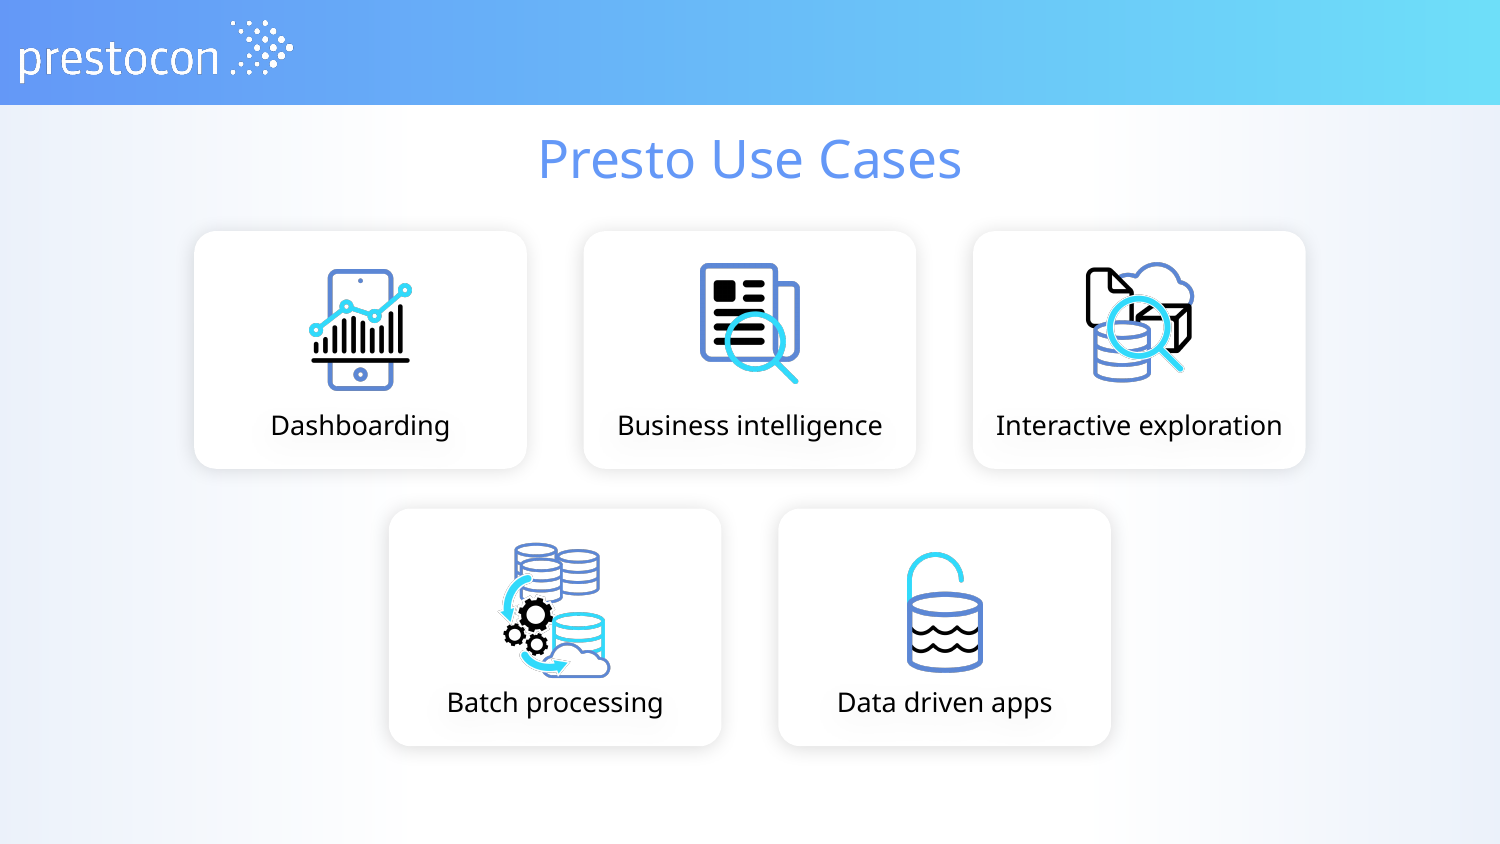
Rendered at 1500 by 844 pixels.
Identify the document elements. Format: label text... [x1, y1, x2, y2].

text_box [972, 230, 1306, 469]
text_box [388, 508, 722, 747]
title Presto Use Cases [51, 110, 1449, 205]
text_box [193, 230, 527, 469]
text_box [778, 508, 1112, 747]
picture [20, 20, 298, 84]
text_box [583, 230, 917, 469]
